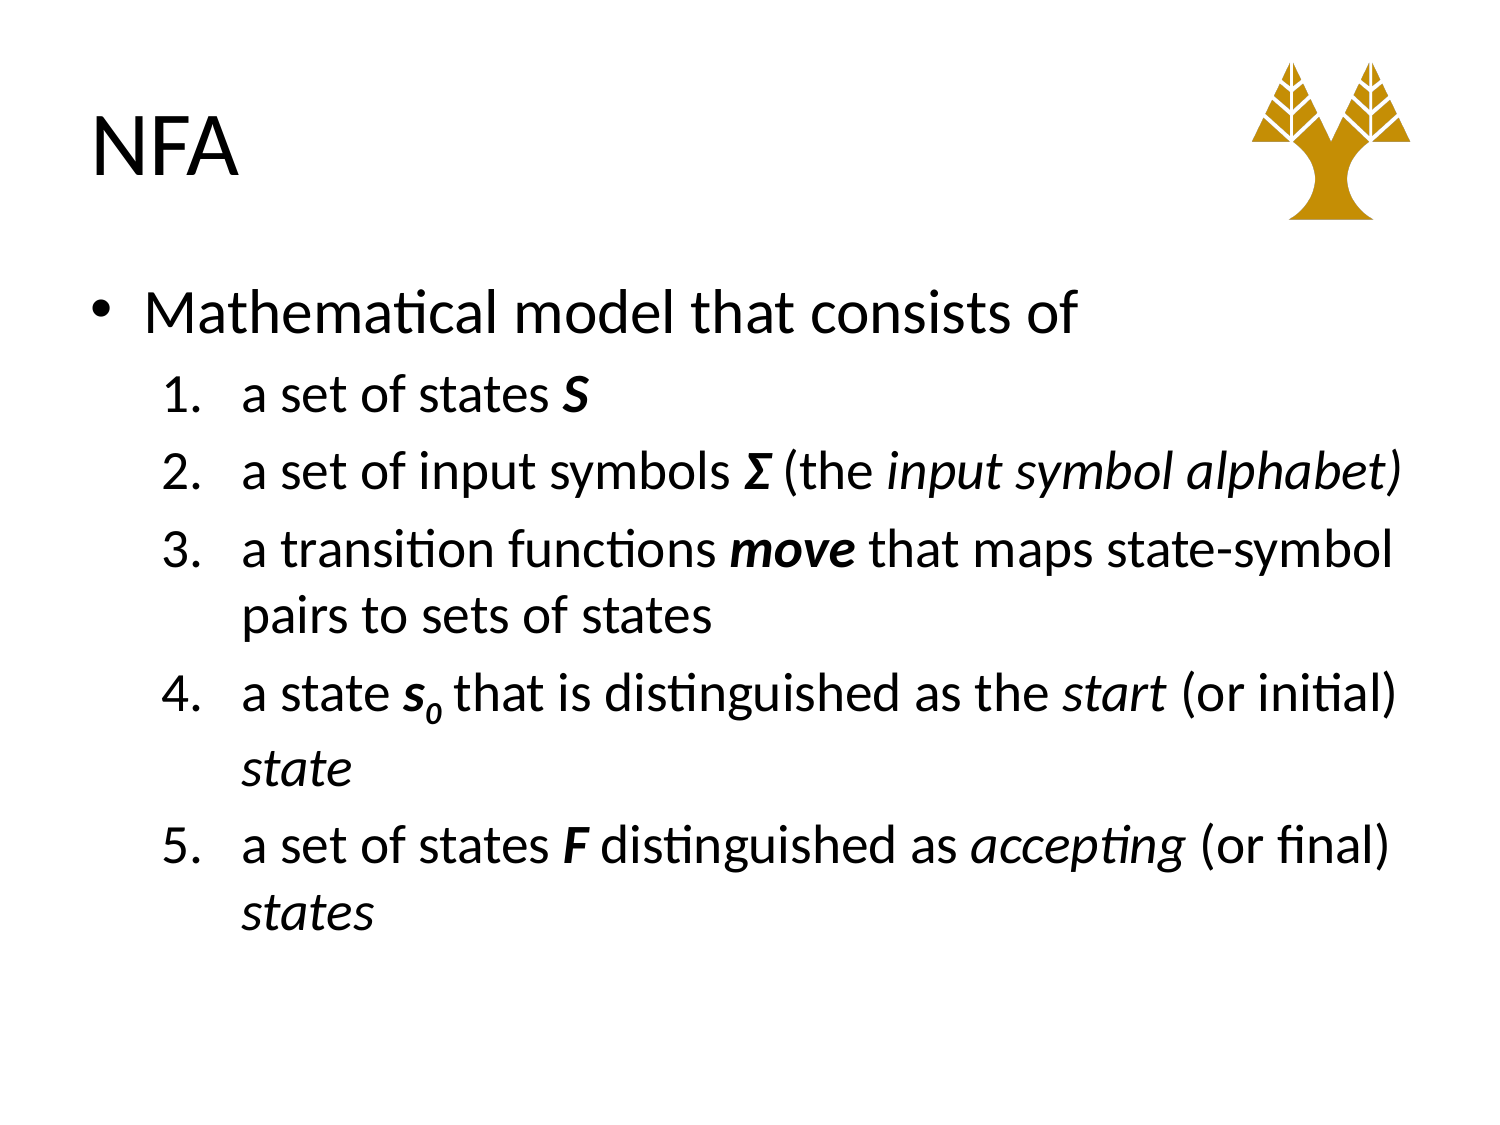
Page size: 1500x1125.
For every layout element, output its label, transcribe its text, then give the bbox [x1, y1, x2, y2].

list Mathematical model that consists of a set of states S a set of input symbols Σ (the input symbol alphabet) a transition functions move that maps state-symbol pairs to sets of states a state s0 that is distinguished as the start (or initial) state a set of states F distinguished as accepting (or final) states [75, 262, 1425, 1005]
title NFA [75, 45, 1425, 233]
